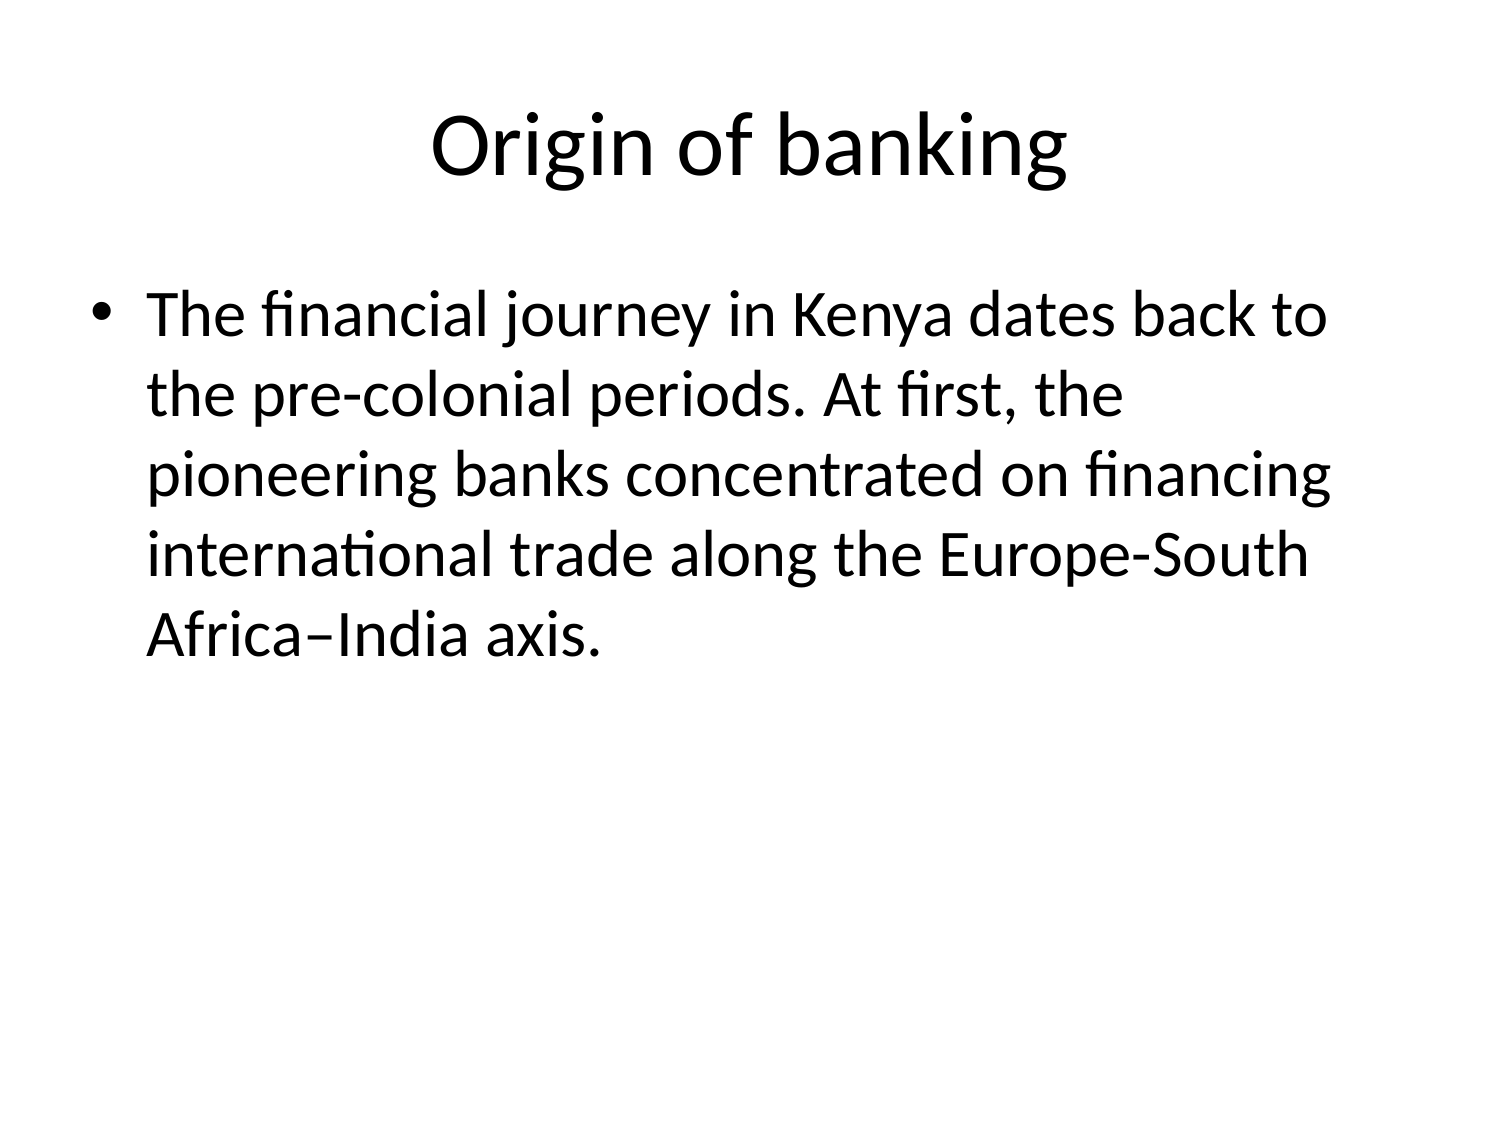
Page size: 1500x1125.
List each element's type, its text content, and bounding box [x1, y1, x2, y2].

list The financial journey in Kenya dates back to the pre-colonial periods. At first, the pioneering banks concentrated on financing international trade along the Europe-South Africa–India axis. [75, 262, 1425, 1005]
title Origin of banking [75, 45, 1425, 233]
